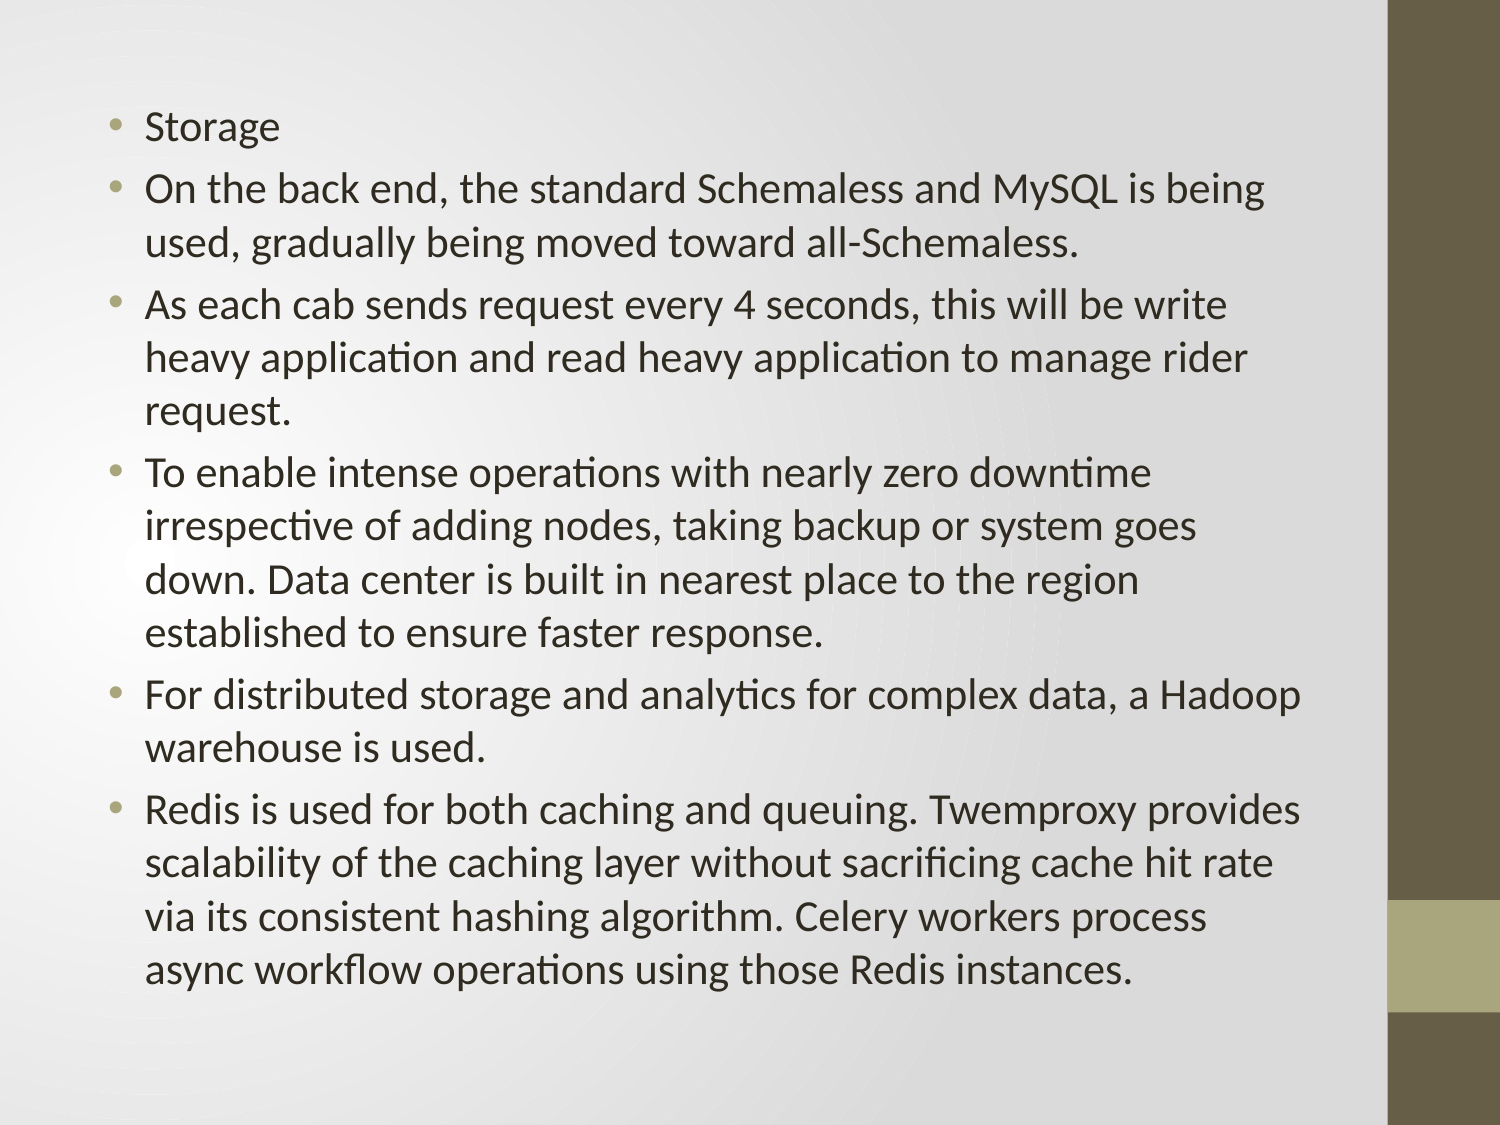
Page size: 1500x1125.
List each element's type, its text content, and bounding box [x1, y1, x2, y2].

list Storage On the back end, the standard Schemaless and MySQL is being used, gradually being moved toward all-Schemaless. As each cab sends request every 4 seconds, this will be write heavy application and read heavy application to manage rider request. To enable intense operations with nearly zero downtime irrespective of adding nodes, taking backup or system goes down. Data center is built in nearest place to the region established to ensure faster response. For distributed storage and analytics for complex data, a Hadoop warehouse is used. Redis is used for both caching and queuing. Twemproxy provides scalability of the caching layer without sacrificing cache hit rate via its consistent hashing algorithm. Celery workers process async workflow operations using those Redis instances. [75, 90, 1325, 1050]
